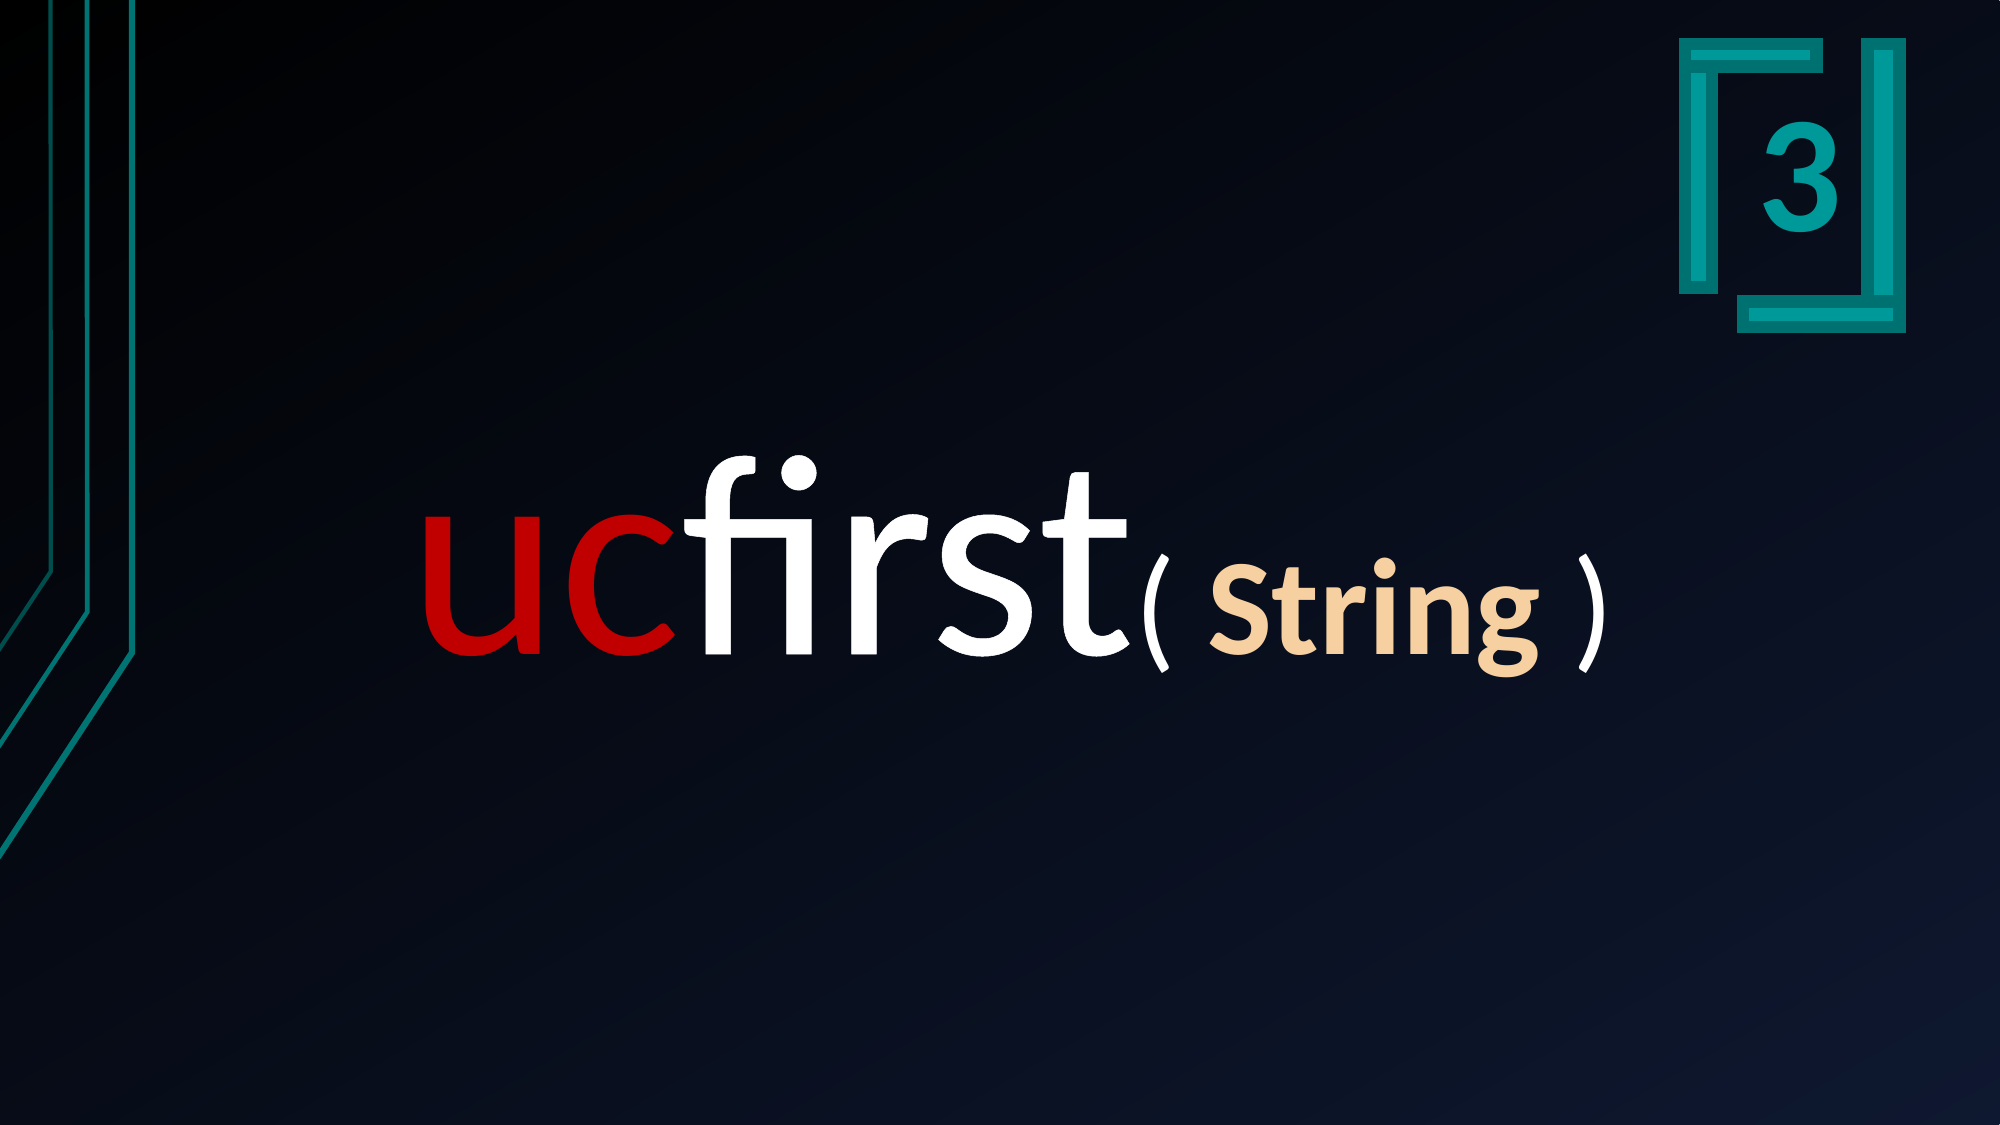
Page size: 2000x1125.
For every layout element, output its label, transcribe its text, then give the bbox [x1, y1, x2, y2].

text_box 3 [1742, 57, 1956, 103]
text_box ucfirst( String ) [394, 359, 1630, 719]
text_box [1628, 99, 1873, 232]
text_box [1679, 106, 1963, 265]
